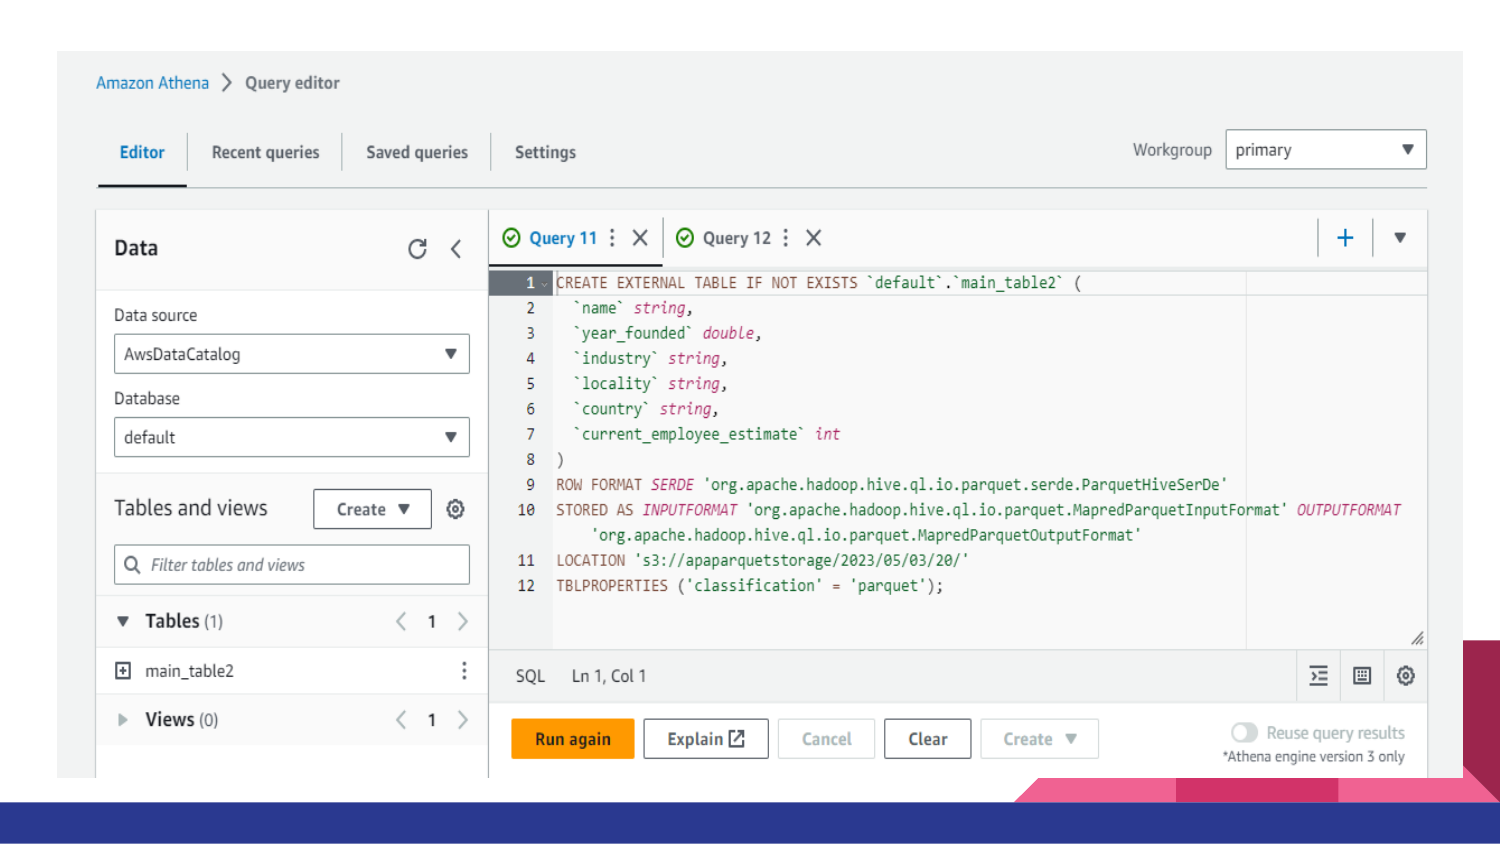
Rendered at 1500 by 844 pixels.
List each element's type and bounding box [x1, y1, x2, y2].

picture [57, 51, 1463, 778]
